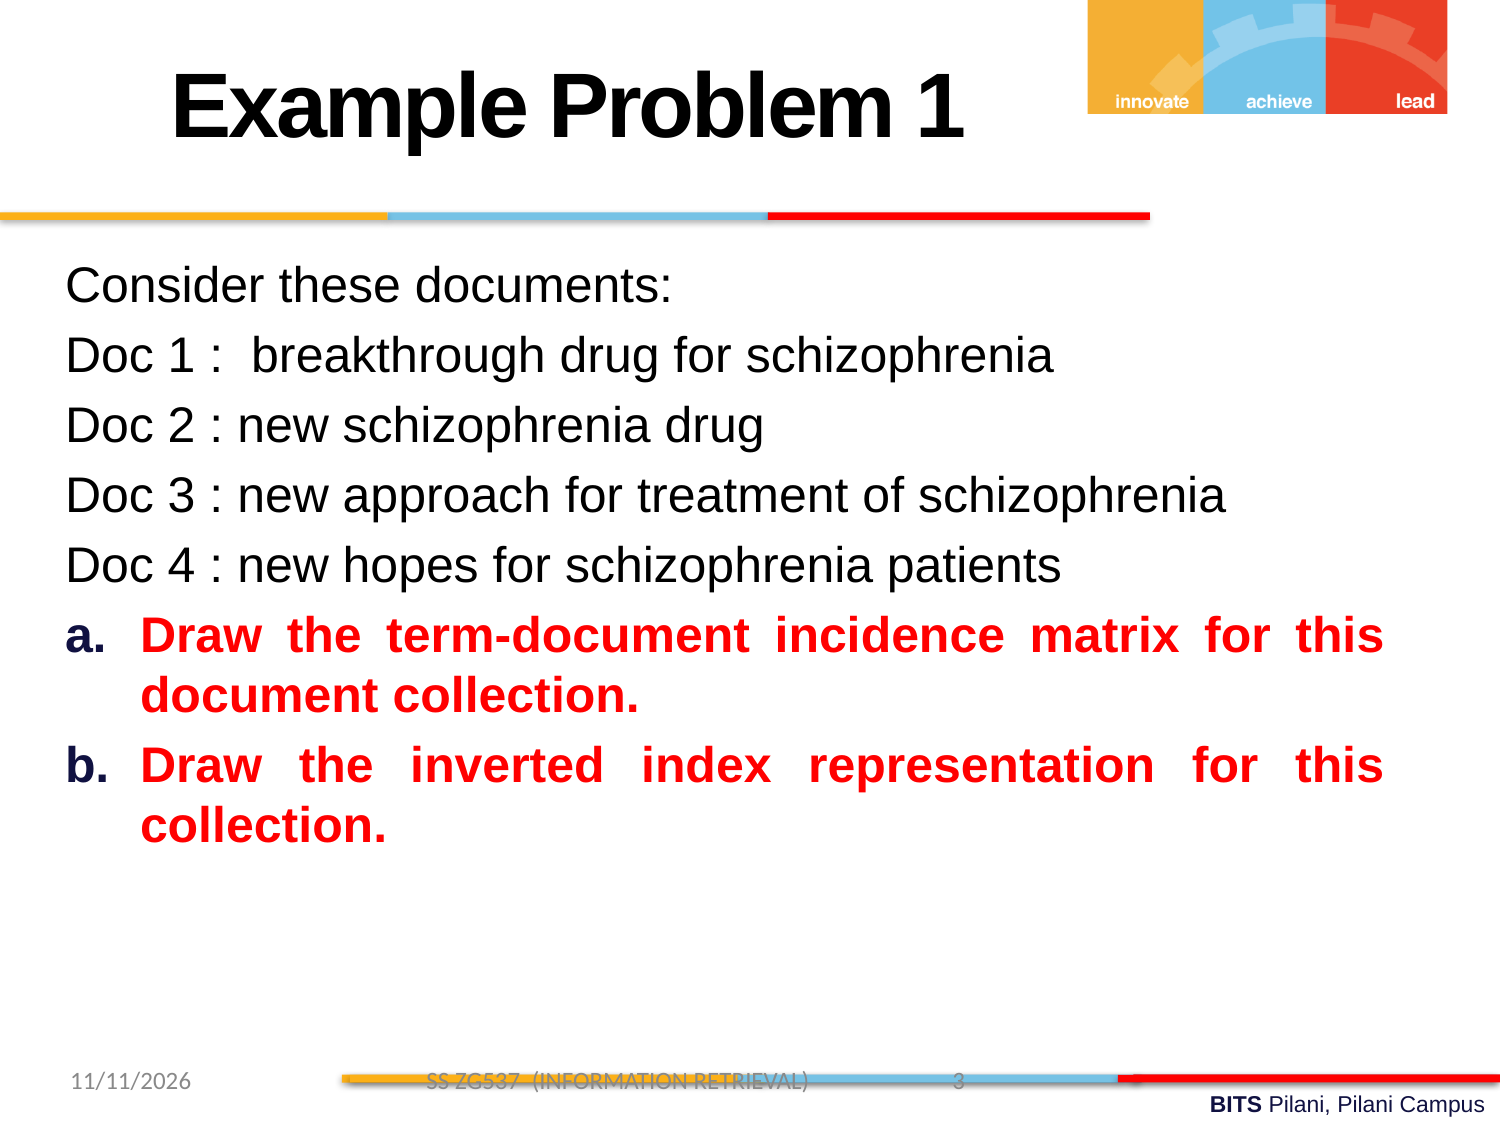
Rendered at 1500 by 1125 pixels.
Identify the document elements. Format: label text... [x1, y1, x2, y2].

list Example Problem 1 [50, 24, 1088, 213]
picture [1087, 0, 1448, 114]
text_box 1/26/2019 SS ZG537 (INFORMATION RETRIEVAL) 3 [55, 1065, 1043, 1125]
list Consider these documents: Doc 1 : breakthrough drug for schizophrenia Doc 2 : new schizophrenia drug Doc 3 : new approach for treatment of schizophrenia Doc 4 : new hopes for schizophrenia patients Draw the term-document incidence matrix for this document collection. Draw the inverted index representation for this collection. [50, 245, 1400, 988]
